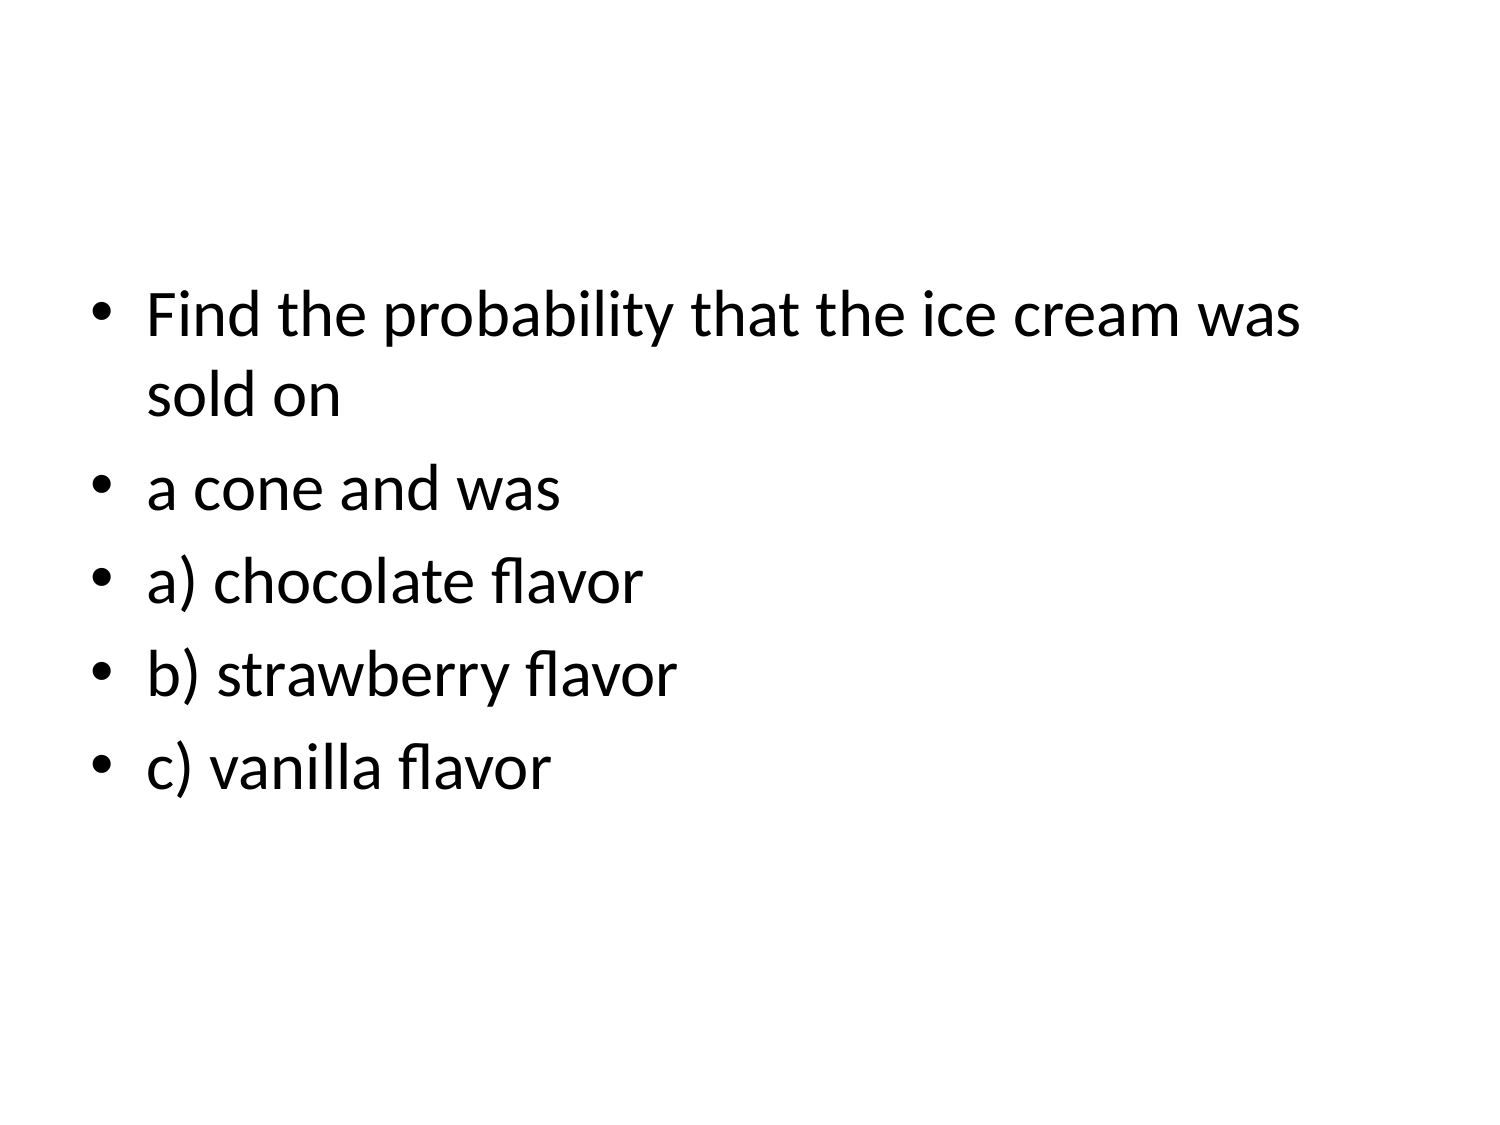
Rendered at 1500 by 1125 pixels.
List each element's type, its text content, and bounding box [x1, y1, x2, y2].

list Find the probability that the ice cream was sold on a cone and was a) chocolate flavor b) strawberry flavor c) vanilla flavor [75, 262, 1425, 1005]
